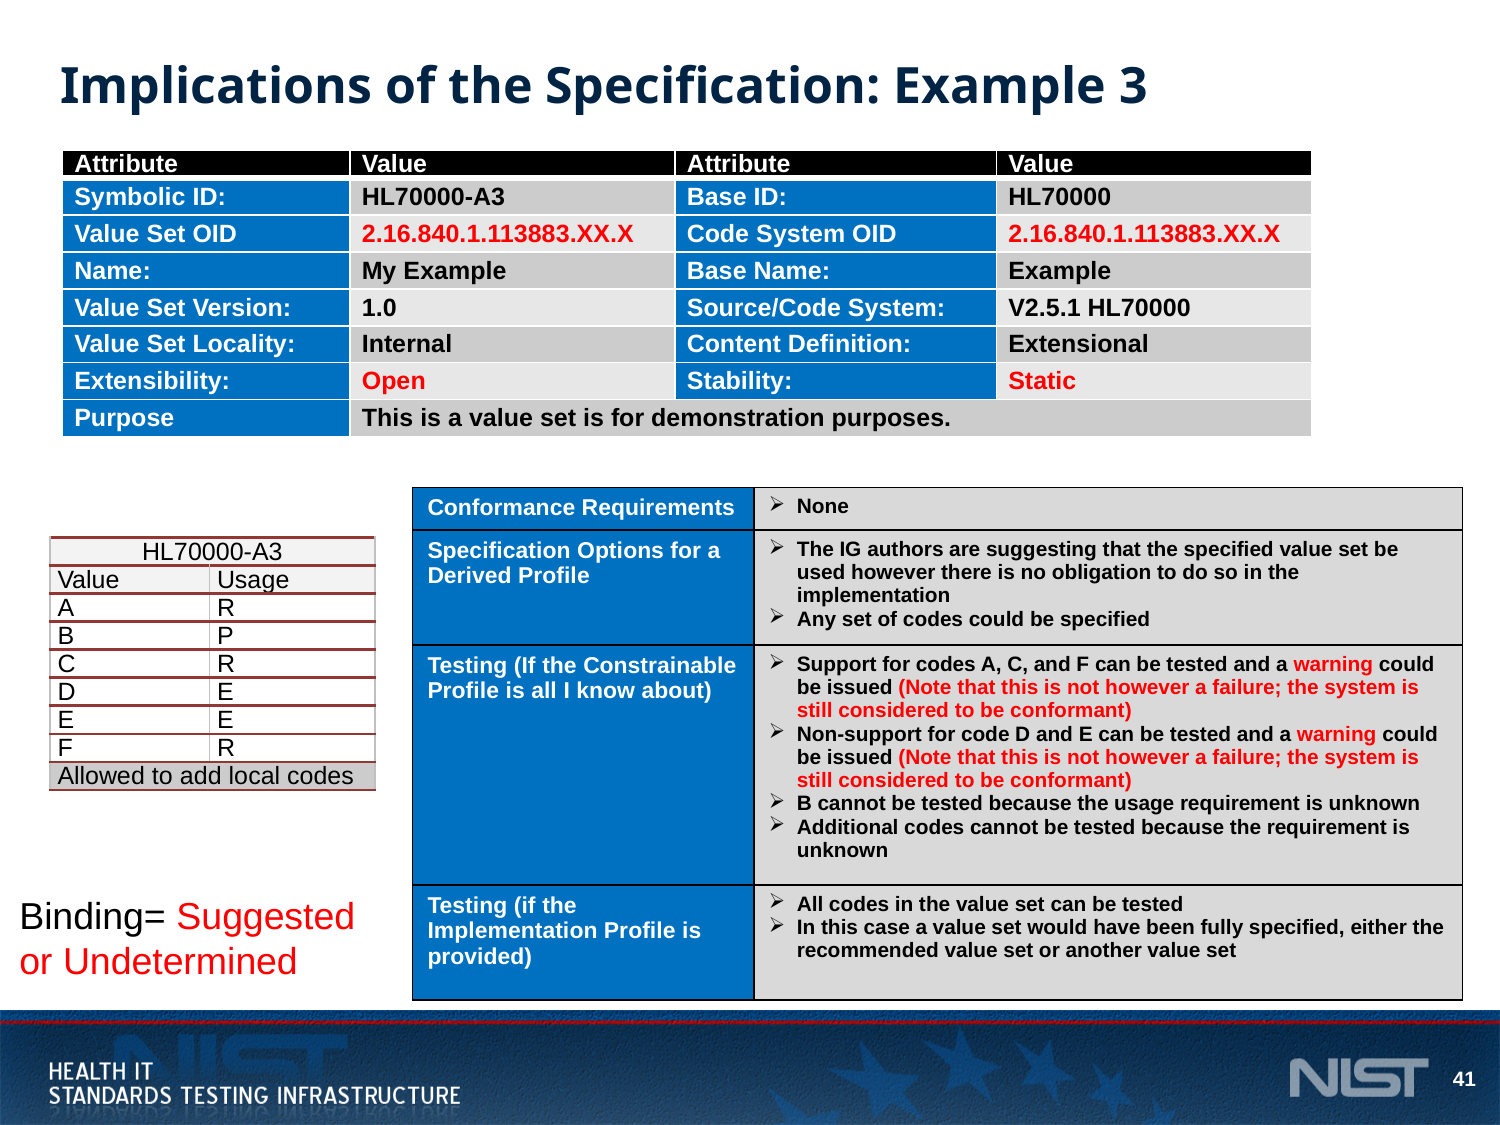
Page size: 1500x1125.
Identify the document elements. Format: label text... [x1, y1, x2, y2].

table_cell Example [997, 253, 1311, 288]
table_cell HL70000-A3 [351, 181, 674, 214]
table_cell Source/Code System: [676, 290, 996, 325]
table_cell Extensibility: [63, 363, 349, 399]
table_cell Open [351, 363, 674, 399]
table_cell HL70000 [997, 181, 1311, 214]
table_cell Purpose [63, 400, 349, 436]
table_cell 1.0 [351, 290, 674, 325]
table_cell Base ID: [676, 181, 996, 214]
table_cell Testing (If the Constrainable Profile is all I know about) [413, 646, 753, 884]
table_cell B [51, 623, 209, 648]
table_cell Base Name: [676, 253, 996, 288]
table_cell E [51, 707, 209, 733]
table_cell R [210, 595, 374, 620]
table_cell All codes in the value set can be tested In this case a value set would have been fully specified, either the recommended value set or another value set [755, 886, 1462, 999]
table_cell Value Set Version: [63, 290, 349, 325]
table_cell A [51, 595, 209, 620]
table_cell R [210, 651, 374, 676]
table_cell V2.5.1 HL70000 [997, 290, 1311, 325]
table_header Conformance Requirements [413, 488, 753, 529]
table_cell Code System OID [676, 216, 996, 251]
table_cell 2.16.840.1.113883.XX.X [351, 216, 674, 251]
table_cell Name: [63, 253, 349, 288]
table_cell This is a value set is for demonstration purposes. [351, 400, 1311, 436]
table_cell F [51, 735, 209, 761]
table_header Attribute [676, 151, 996, 175]
title Implications of the Specification: Example 3 [45, 45, 1396, 122]
table_cell Allowed to add local codes [51, 763, 374, 789]
table_cell E [210, 707, 374, 733]
table_cell C [51, 651, 209, 676]
table_cell Value [51, 567, 209, 592]
table_cell The IG authors are suggesting that the specified value set be used however there is no obligation to do so in the implementation Any set of codes could be specified [755, 531, 1462, 644]
table_cell Content Definition: [676, 327, 996, 362]
table_cell Internal [351, 327, 674, 362]
table_cell Value Set Locality: [63, 327, 349, 362]
table_cell Extensional [997, 327, 1311, 362]
table_cell Usage [210, 567, 374, 592]
table_cell Specification Options for a Derived Profile [413, 531, 753, 644]
table_cell 2.16.840.1.113883.XX.X [997, 216, 1311, 251]
table_cell P [210, 623, 374, 648]
table_cell Symbolic ID: [63, 181, 349, 214]
table_header Attribute [63, 151, 349, 175]
table_cell Stability: [676, 363, 996, 399]
table_cell Value Set OID [63, 216, 349, 251]
picture [0, 1010, 1500, 1125]
table_cell E [210, 679, 374, 704]
table_header Value [351, 151, 674, 175]
table_cell Static [997, 363, 1311, 399]
table_header HL70000-A3 [51, 539, 374, 564]
table_cell My Example [351, 253, 674, 288]
table_cell D [51, 679, 209, 704]
text_box Binding= Suggested or Undetermined [4, 884, 412, 990]
table_header Value [997, 151, 1311, 175]
table_header None [755, 488, 1462, 529]
table_cell Support for codes A, C, and F can be tested and a warning could be issued (Note that this is not however a failure; the system is still considered to be conformant) Non-support for code D and E can be tested and a warning could be issued (Note that this is not however a failure; the system is still considered to be conformant) B cannot be tested because the usage requirement is unknown Additional codes cannot be tested because the requirement is unknown [755, 646, 1462, 884]
table_cell Testing (if the Implementation Profile is provided) [413, 886, 753, 999]
table_cell R [210, 735, 374, 761]
